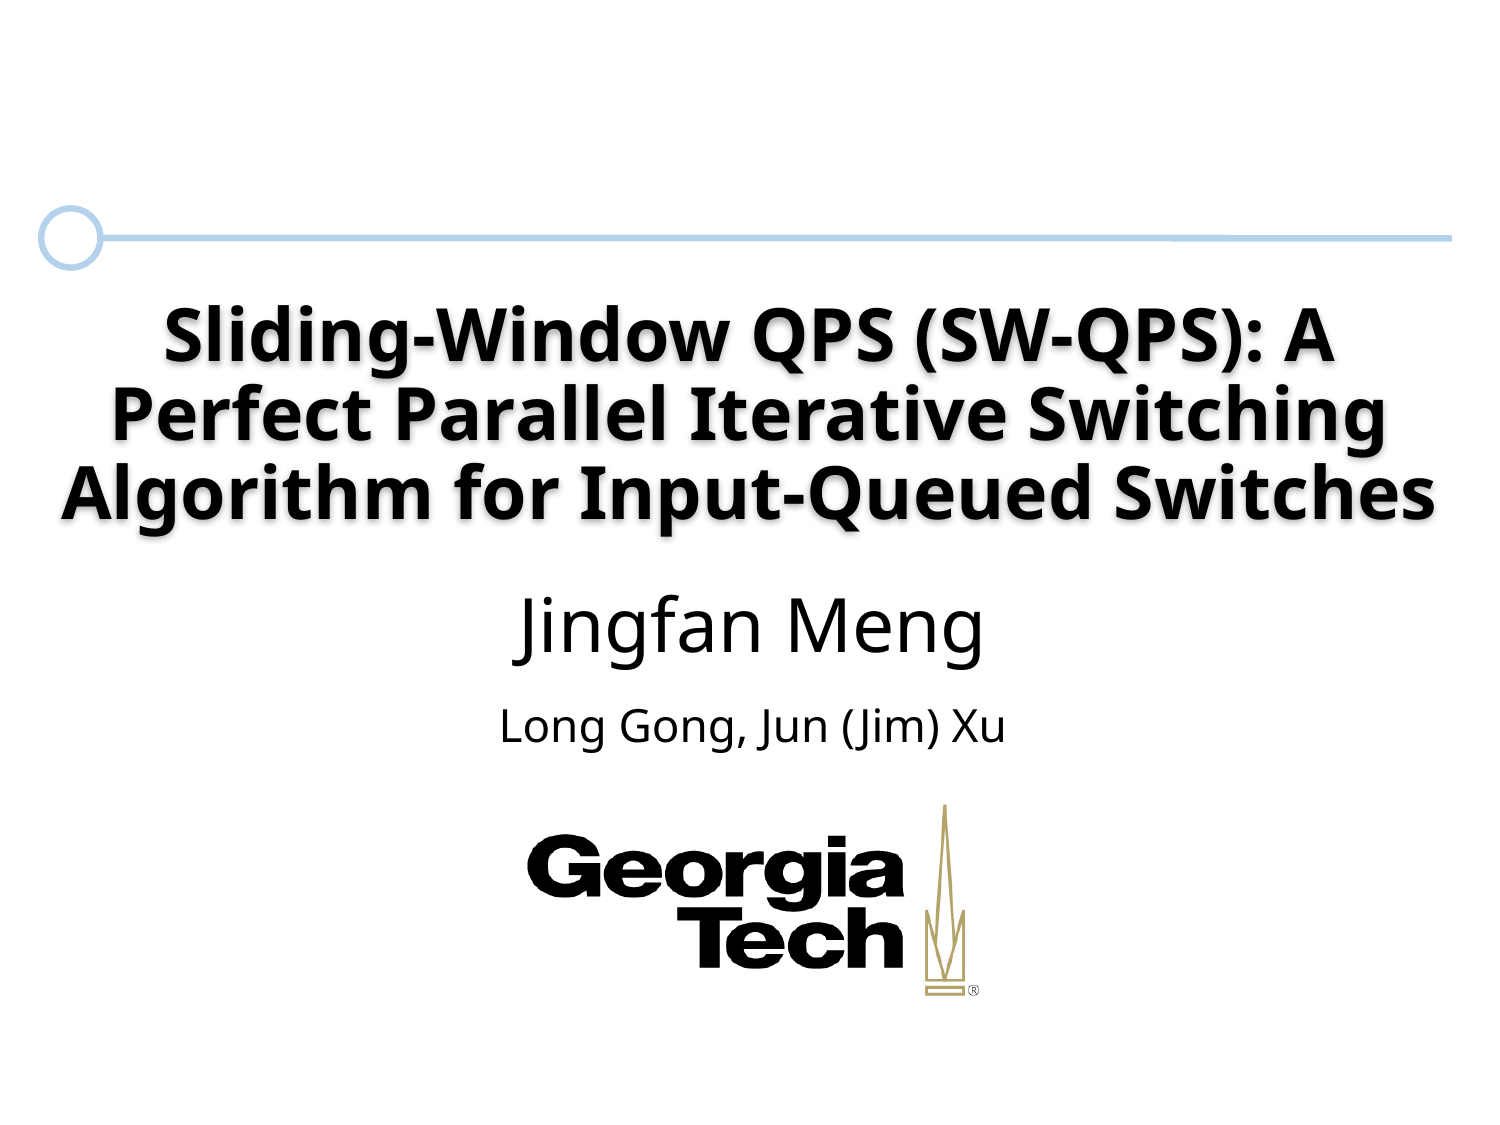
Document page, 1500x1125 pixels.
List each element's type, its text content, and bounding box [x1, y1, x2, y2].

subtitle Jingfan Meng Long Gong, Jun (Jim) Xu [41, 562, 1465, 996]
title Sliding-Window QPS (SW-QPS): A Perfect Parallel Iterative Switching Algorithm for Input-Queued Switches [38, 208, 1462, 544]
picture [527, 804, 979, 996]
